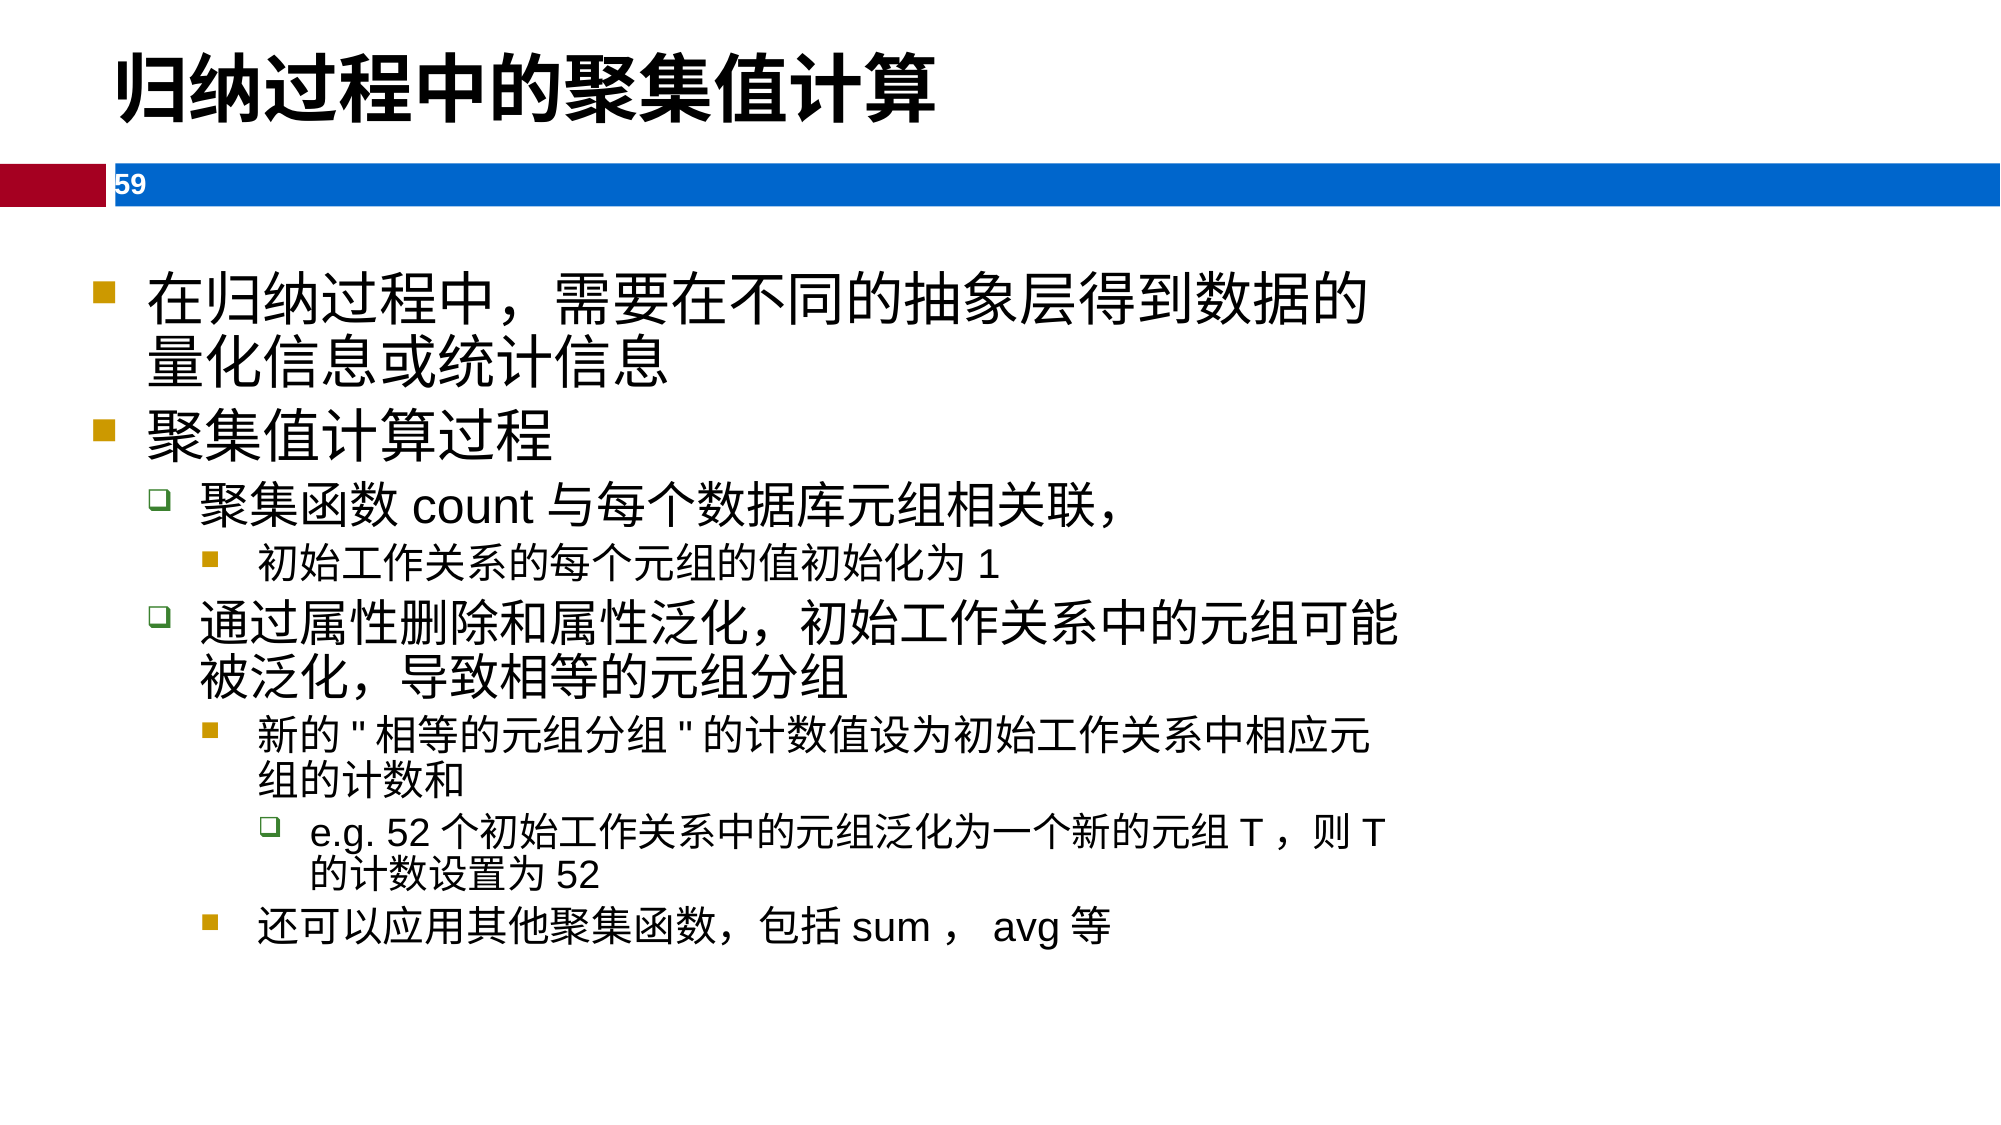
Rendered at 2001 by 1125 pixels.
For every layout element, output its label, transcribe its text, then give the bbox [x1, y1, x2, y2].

text_box 归纳过程中的聚集值计算 [98, 15, 1529, 158]
text_box 在归纳过程中，需要在不同的抽象层得到数据的量化信息或统计信息 聚集值计算过程 聚集函数count与每个数据库元组相关联， 初始工作关系的每个元组的值初始化为1 通过属性删除和属性泛化，初始工作关系中的元组可能被泛化，导致相等的元组分组 新的"相等的元组分组"的计数值设为初始工作关系中相应元组的计数和 e.g. 52个初始工作关系中的元组泛化为一个新的元组T，则T的计数设置为52 还可以应用其他聚集函数，包括sum，avg等 [74, 262, 1425, 1006]
